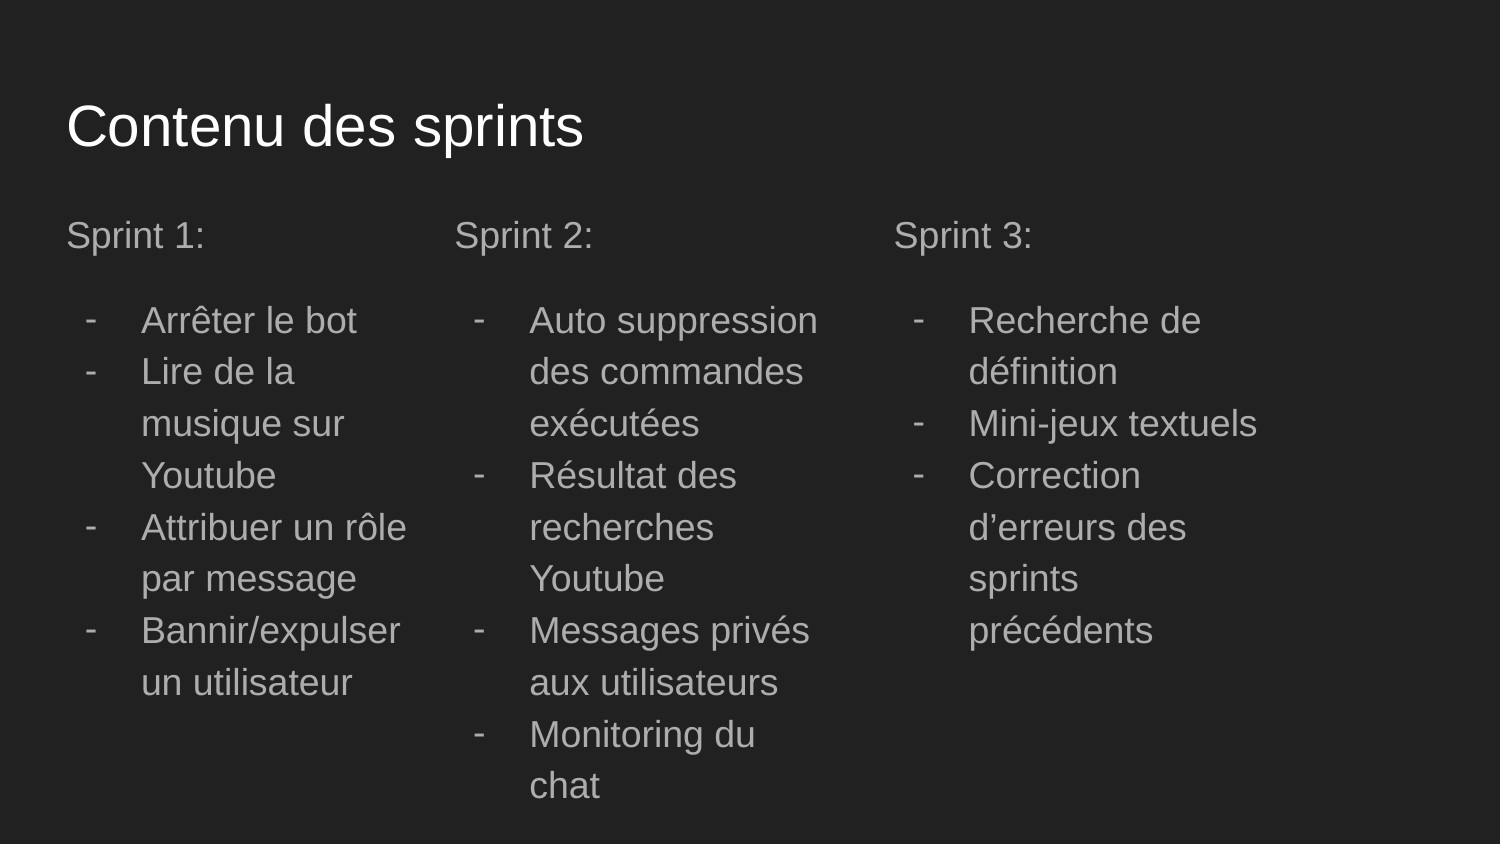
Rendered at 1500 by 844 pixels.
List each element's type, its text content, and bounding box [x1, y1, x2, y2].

list Sprint 3: Recherche de définition Mini-jeux textuels Correction d’erreurs des sprints précédents [878, 189, 1279, 750]
title Contenu des sprints [51, 72, 1449, 167]
list Sprint 2: Auto suppression des commandes exécutées Résultat des recherches Youtube Messages privés aux utilisateurs Monitoring du chat [439, 189, 839, 750]
list Sprint 1: Arrêter le bot Lire de la musique sur Youtube Attribuer un rôle par message Bannir/expulser un utilisateur [51, 189, 439, 750]
